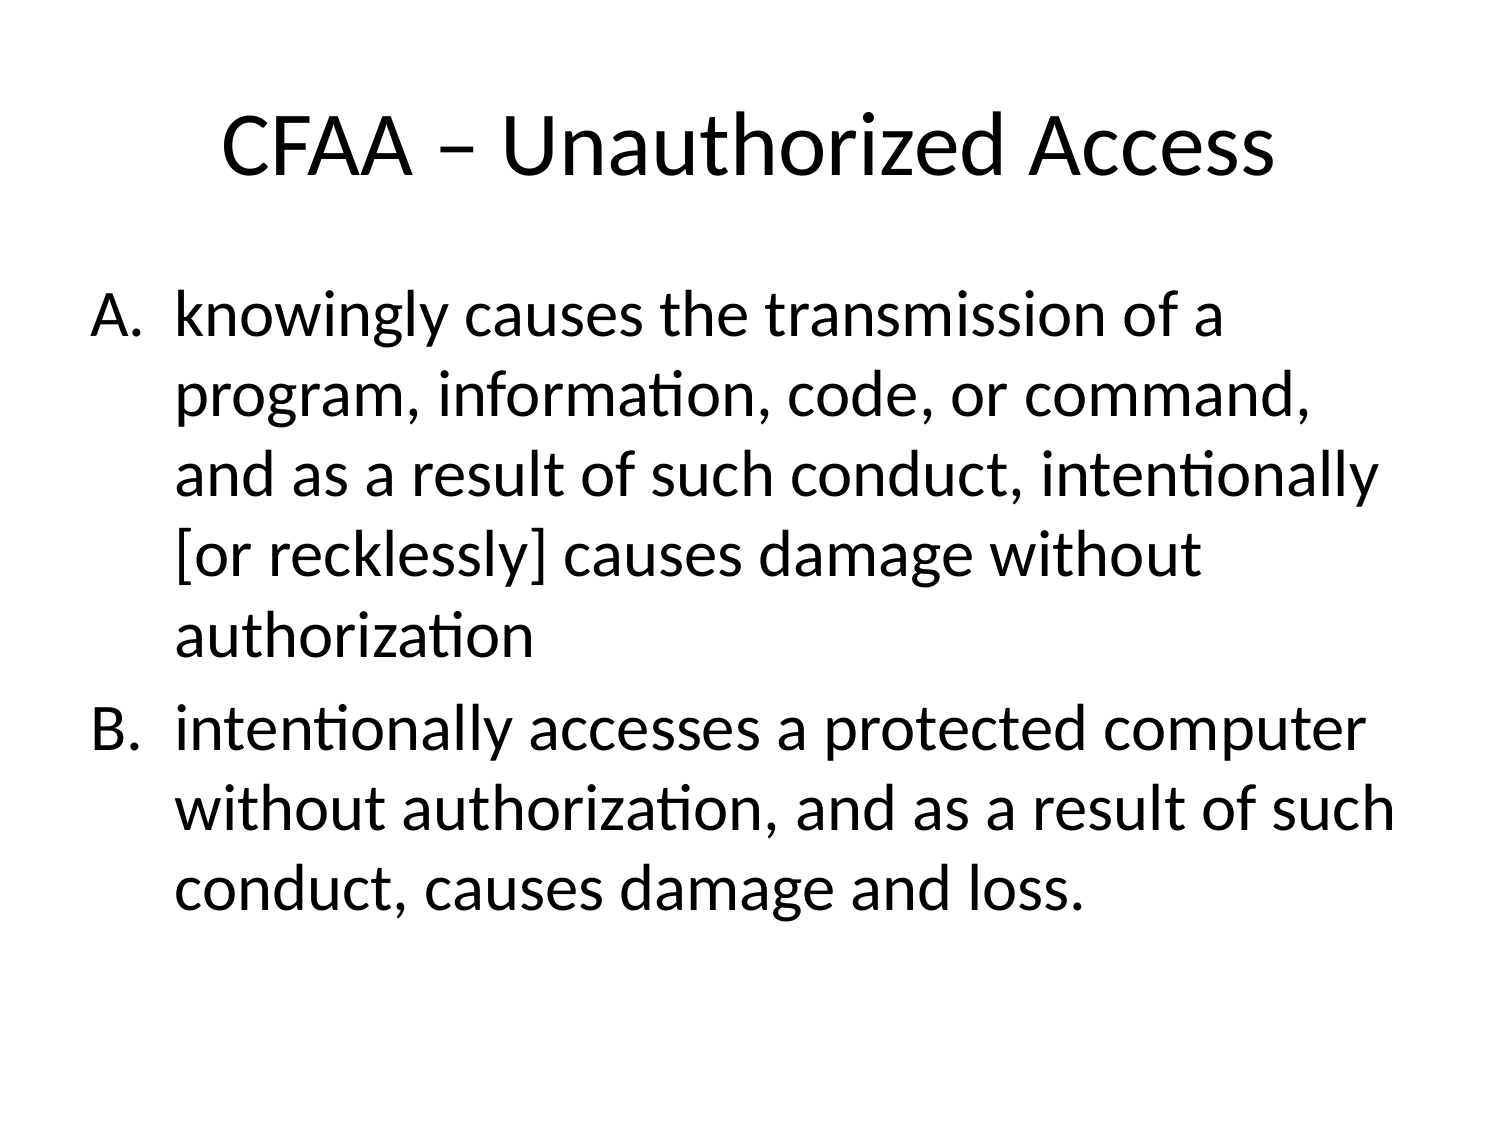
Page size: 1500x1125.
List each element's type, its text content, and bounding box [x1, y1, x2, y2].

title CFAA – Unauthorized Access [75, 45, 1425, 233]
list knowingly causes the transmission of a program, information, code, or command, and as a result of such conduct, intentionally [or recklessly] causes damage without authorization intentionally accesses a protected computer without authorization, and as a result of such conduct, causes damage and loss. [75, 262, 1425, 1005]
